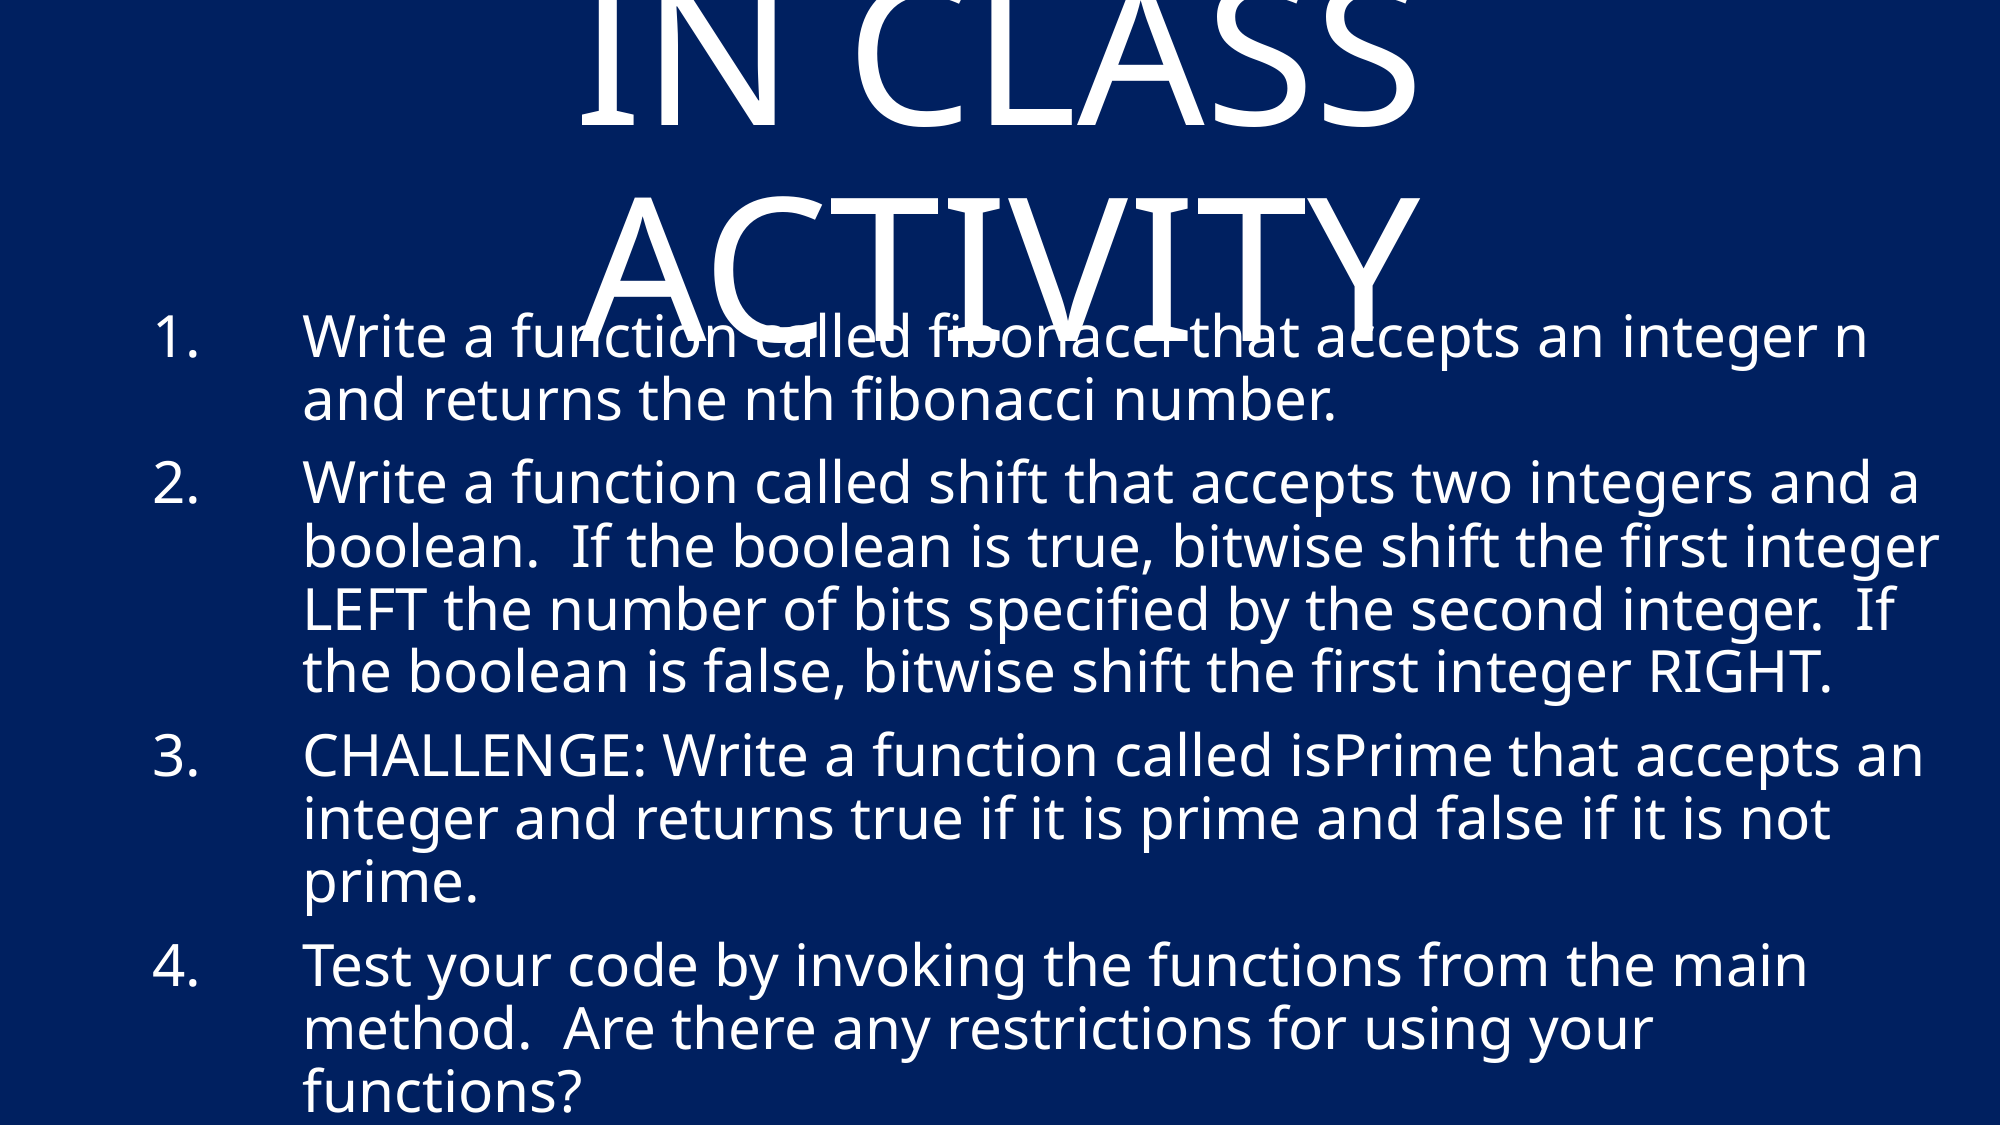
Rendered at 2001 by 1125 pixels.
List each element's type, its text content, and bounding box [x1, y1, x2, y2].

title IN CLASS ACTIVITY [137, 59, 1863, 278]
list Write a function called fibonacci that accepts an integer n and returns the nth fibonacci number. Write a function called shift that accepts two integers and a boolean. If the boolean is true, bitwise shift the first integer LEFT the number of bits specified by the second integer. If the boolean is false, bitwise shift the first integer RIGHT. CHALLENGE: Write a function called isPrime that accepts an integer and returns true if it is prime and false if it is not prime. Test your code by invoking the functions from the main method. Are there any restrictions for using your functions? [137, 299, 1960, 1014]
